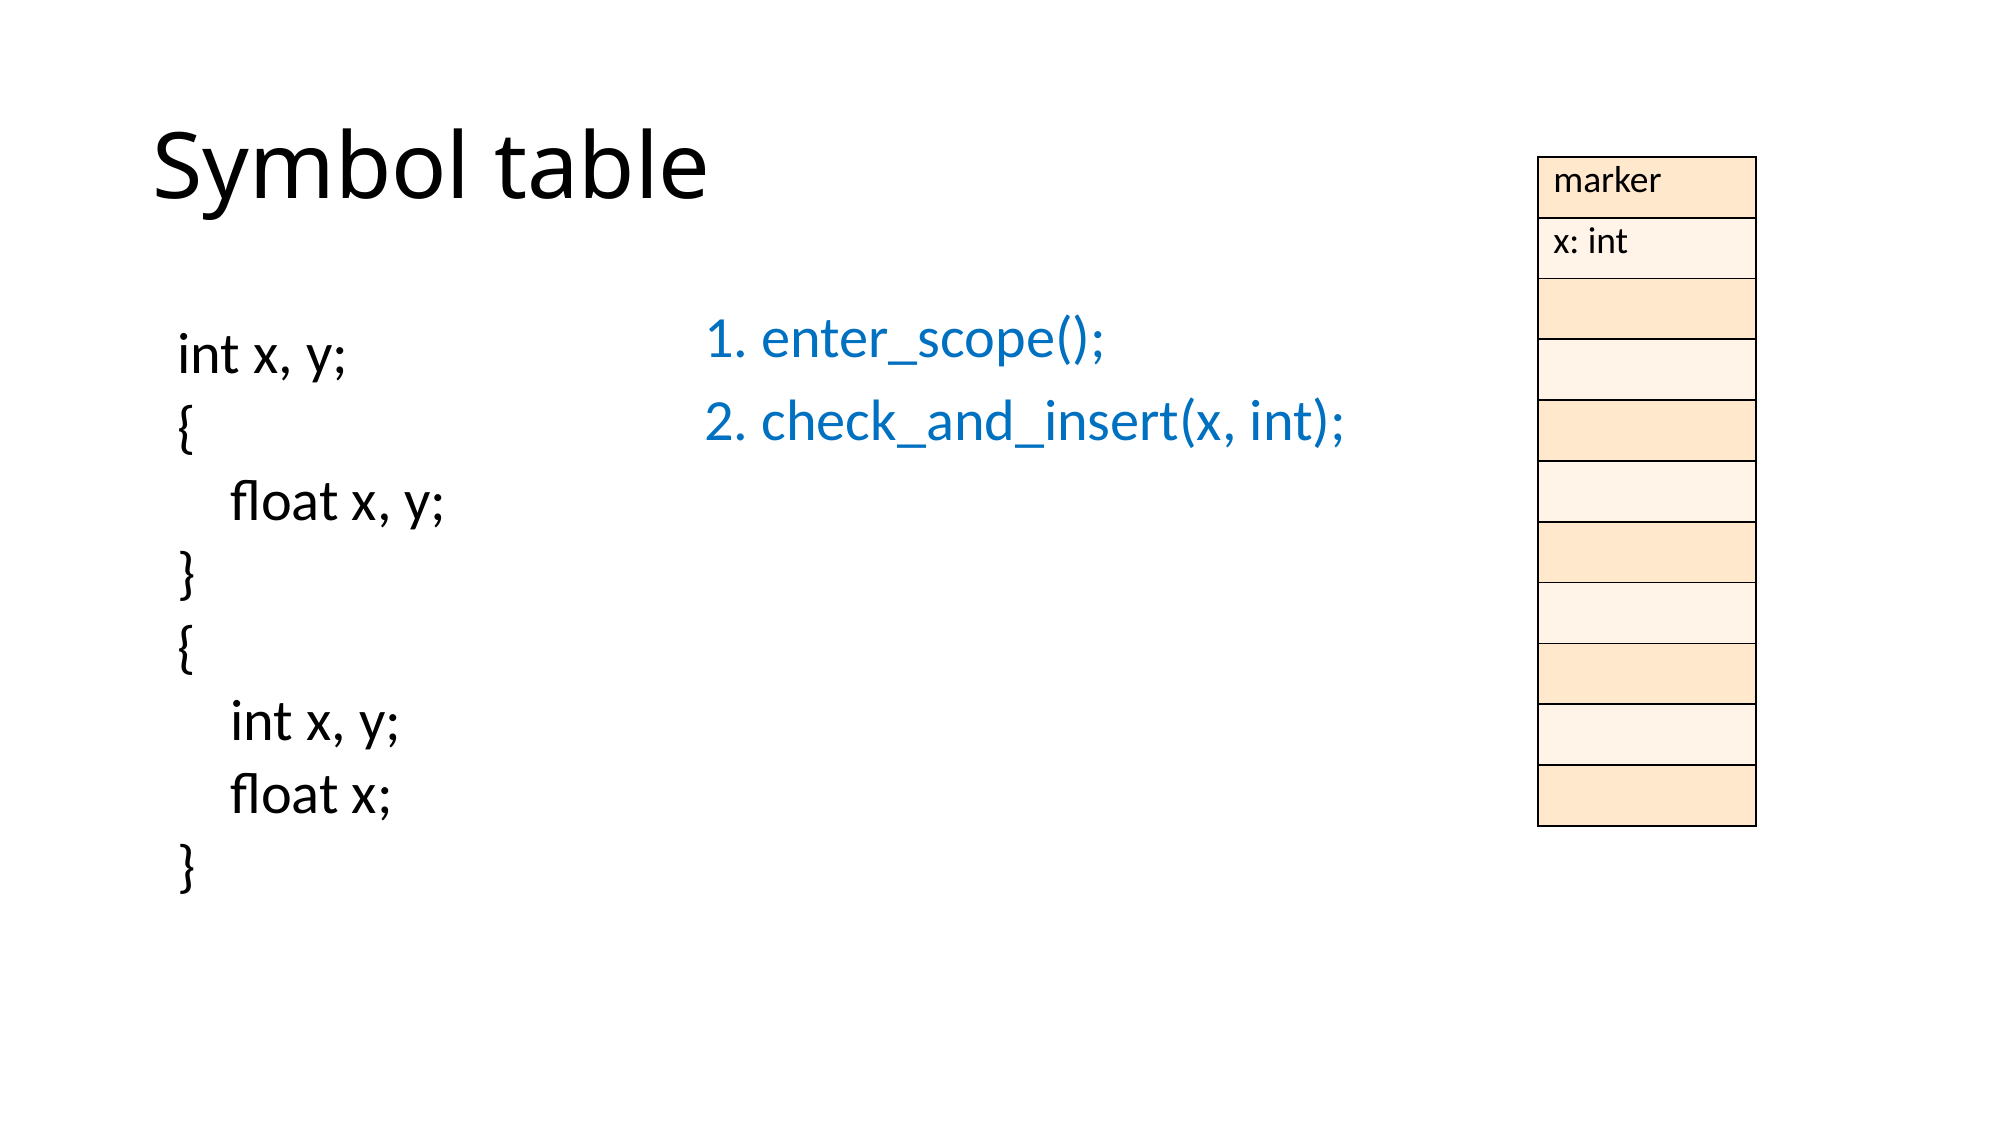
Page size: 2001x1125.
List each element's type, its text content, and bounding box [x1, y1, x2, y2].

table_cell [1539, 279, 1755, 338]
table_header marker [1539, 158, 1755, 217]
table_cell [1539, 401, 1755, 460]
text_box int x, y; { float x, y; } { int x, y; float x; } [162, 324, 1013, 1039]
list 1. enter_scope(); 2. check_and_insert(x, int); [689, 299, 1863, 1014]
table_cell [1539, 766, 1755, 825]
table_cell x: int [1539, 219, 1755, 278]
table_cell [1539, 583, 1755, 643]
table_cell [1539, 705, 1755, 764]
table_cell [1539, 340, 1755, 399]
table_cell [1539, 644, 1755, 703]
table_cell [1539, 462, 1755, 521]
title Symbol table [137, 59, 1863, 278]
table_cell [1539, 523, 1755, 582]
